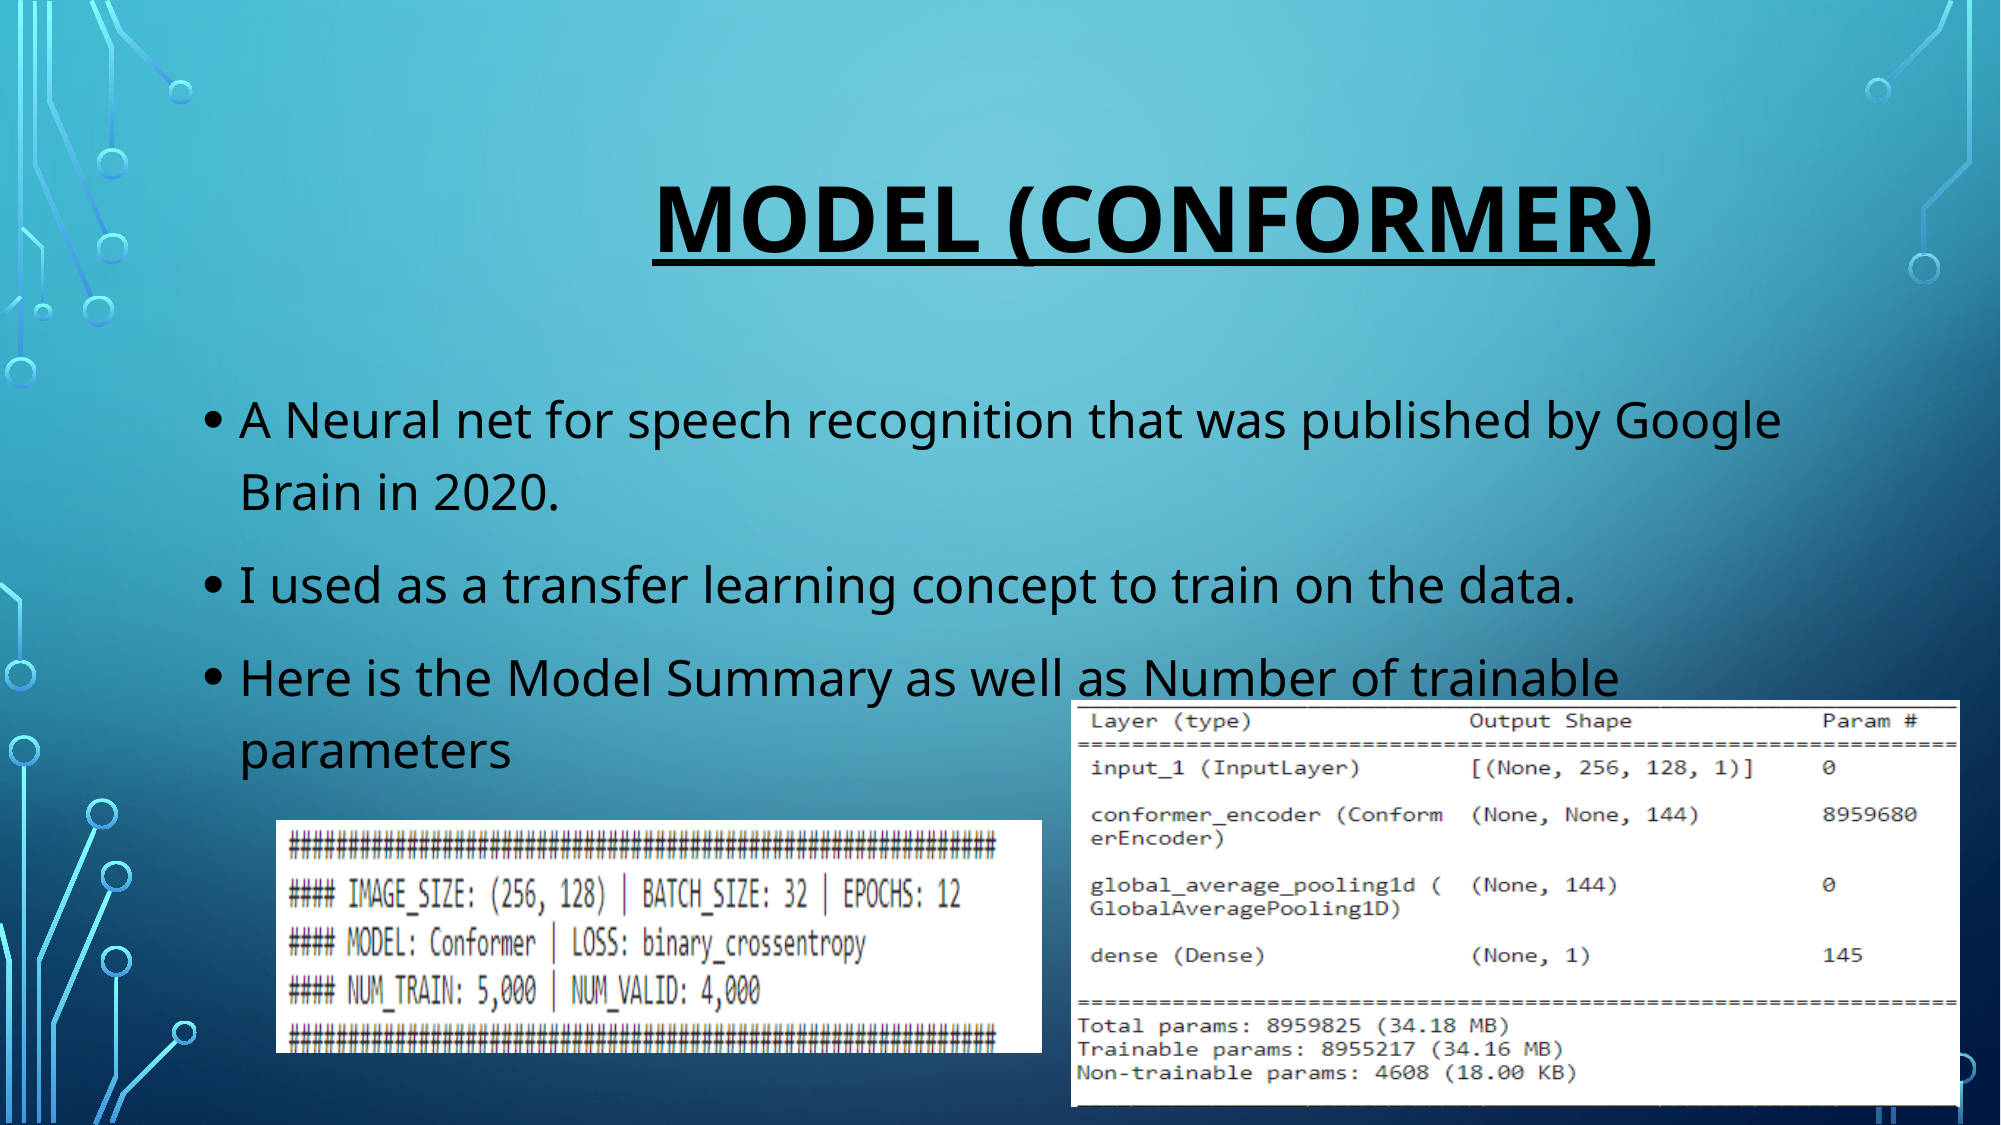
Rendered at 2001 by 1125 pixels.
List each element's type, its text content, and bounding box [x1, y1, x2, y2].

picture [1071, 700, 1960, 1108]
title Model (Conformer) [187, 101, 1813, 344]
list A Neural net for speech recognition that was published by Google Brain in 2020. I used as a transfer learning concept to train on the data. Here is the Model Summary as well as Number of trainable parameters [187, 369, 1813, 950]
picture [275, 820, 1042, 1053]
